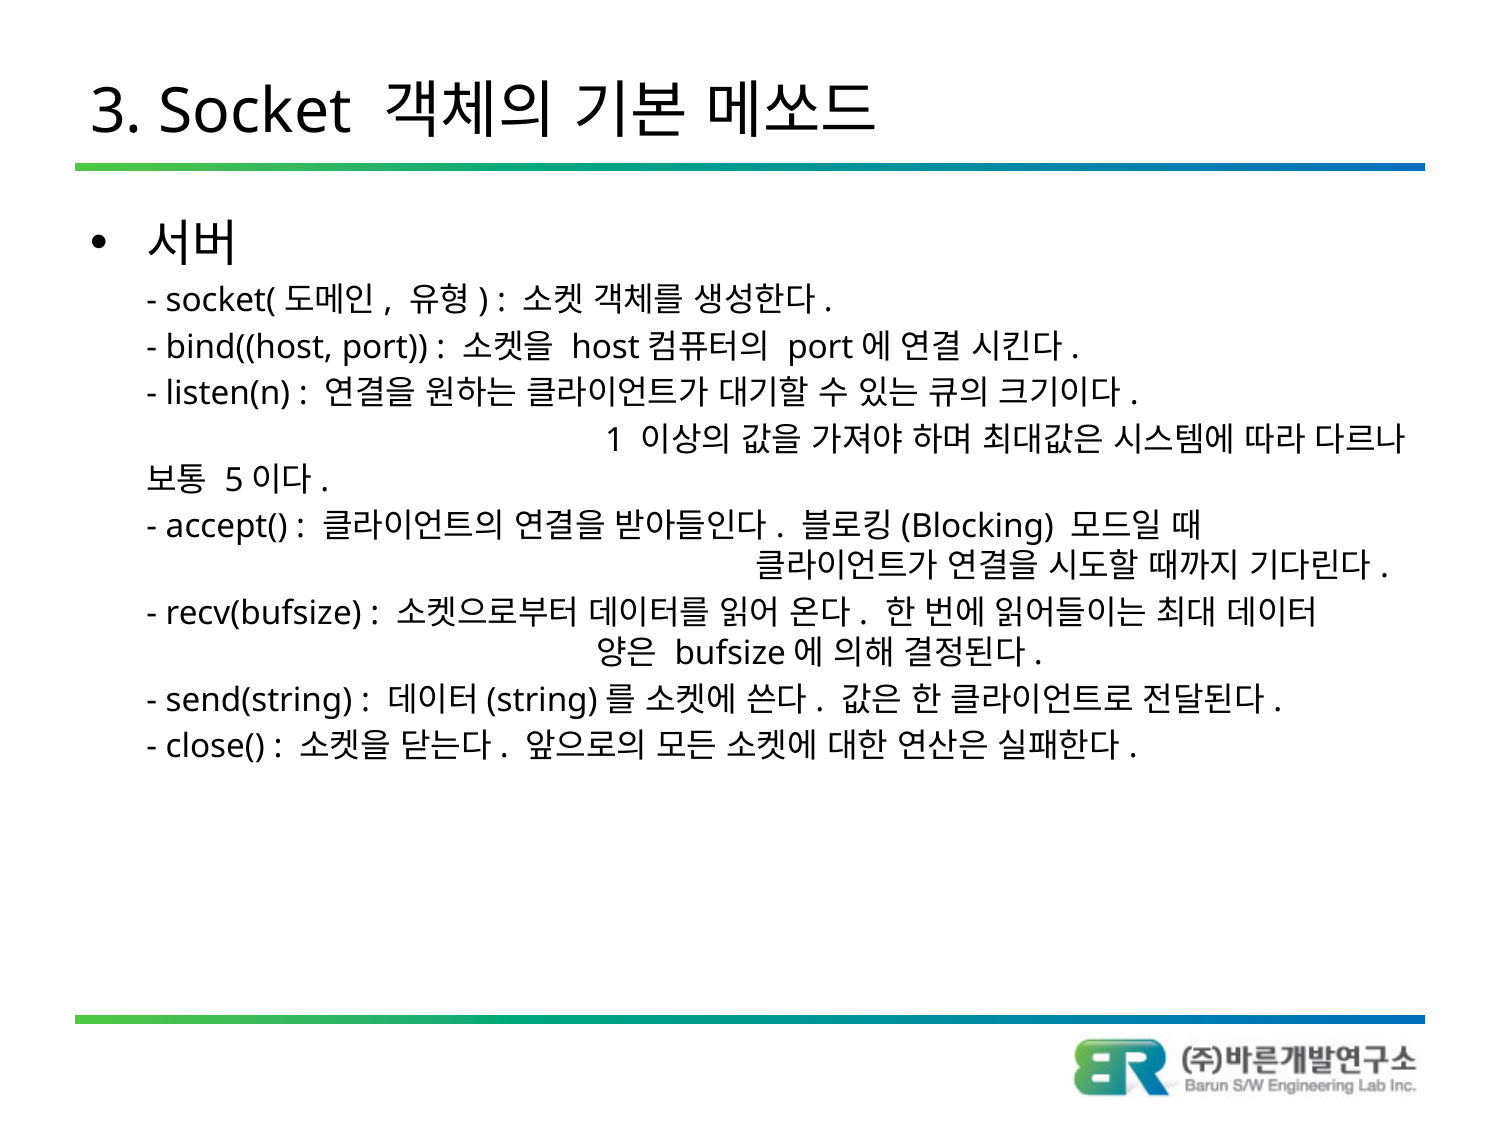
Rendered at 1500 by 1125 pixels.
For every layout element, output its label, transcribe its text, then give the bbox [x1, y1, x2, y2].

picture [1064, 1032, 1425, 1103]
picture [1296, 1015, 1425, 1024]
title 3. Socket 객체의 기본 메쏘드 [75, 45, 1425, 171]
list 서버 - socket(도메인, 유형) : 소켓 객체를 생성한다. - bind((host, port)) : 소켓을 host컴퓨터의 port에 연결 시킨다. - listen(n) : 연결을 원하는 클라이언트가 대기할 수 있는 큐의 크기이다. 1 이상의 값을 가져야 하며 최대값은 시스템에 따라 다르나 보통 5이다. - accept() : 클라이언트의 연결을 받아들인다. 블로킹(Blocking) 모드일 때 클라이언트가 연결을 시도할 때까지 기다린다. - recv(bufsize) : 소켓으로부터 데이터를 읽어 온다. 한 번에 읽어들이는 최대 데이터 양은 bufsize에 의해 결정된다. - send(string) : 데이터(string)를 소켓에 쓴다. 값은 한 클라이언트로 전달된다. - close() : 소켓을 닫는다. 앞으로의 모든 소켓에 대한 연산은 실패한다. [75, 204, 1425, 1005]
picture [75, 1015, 1040, 1024]
